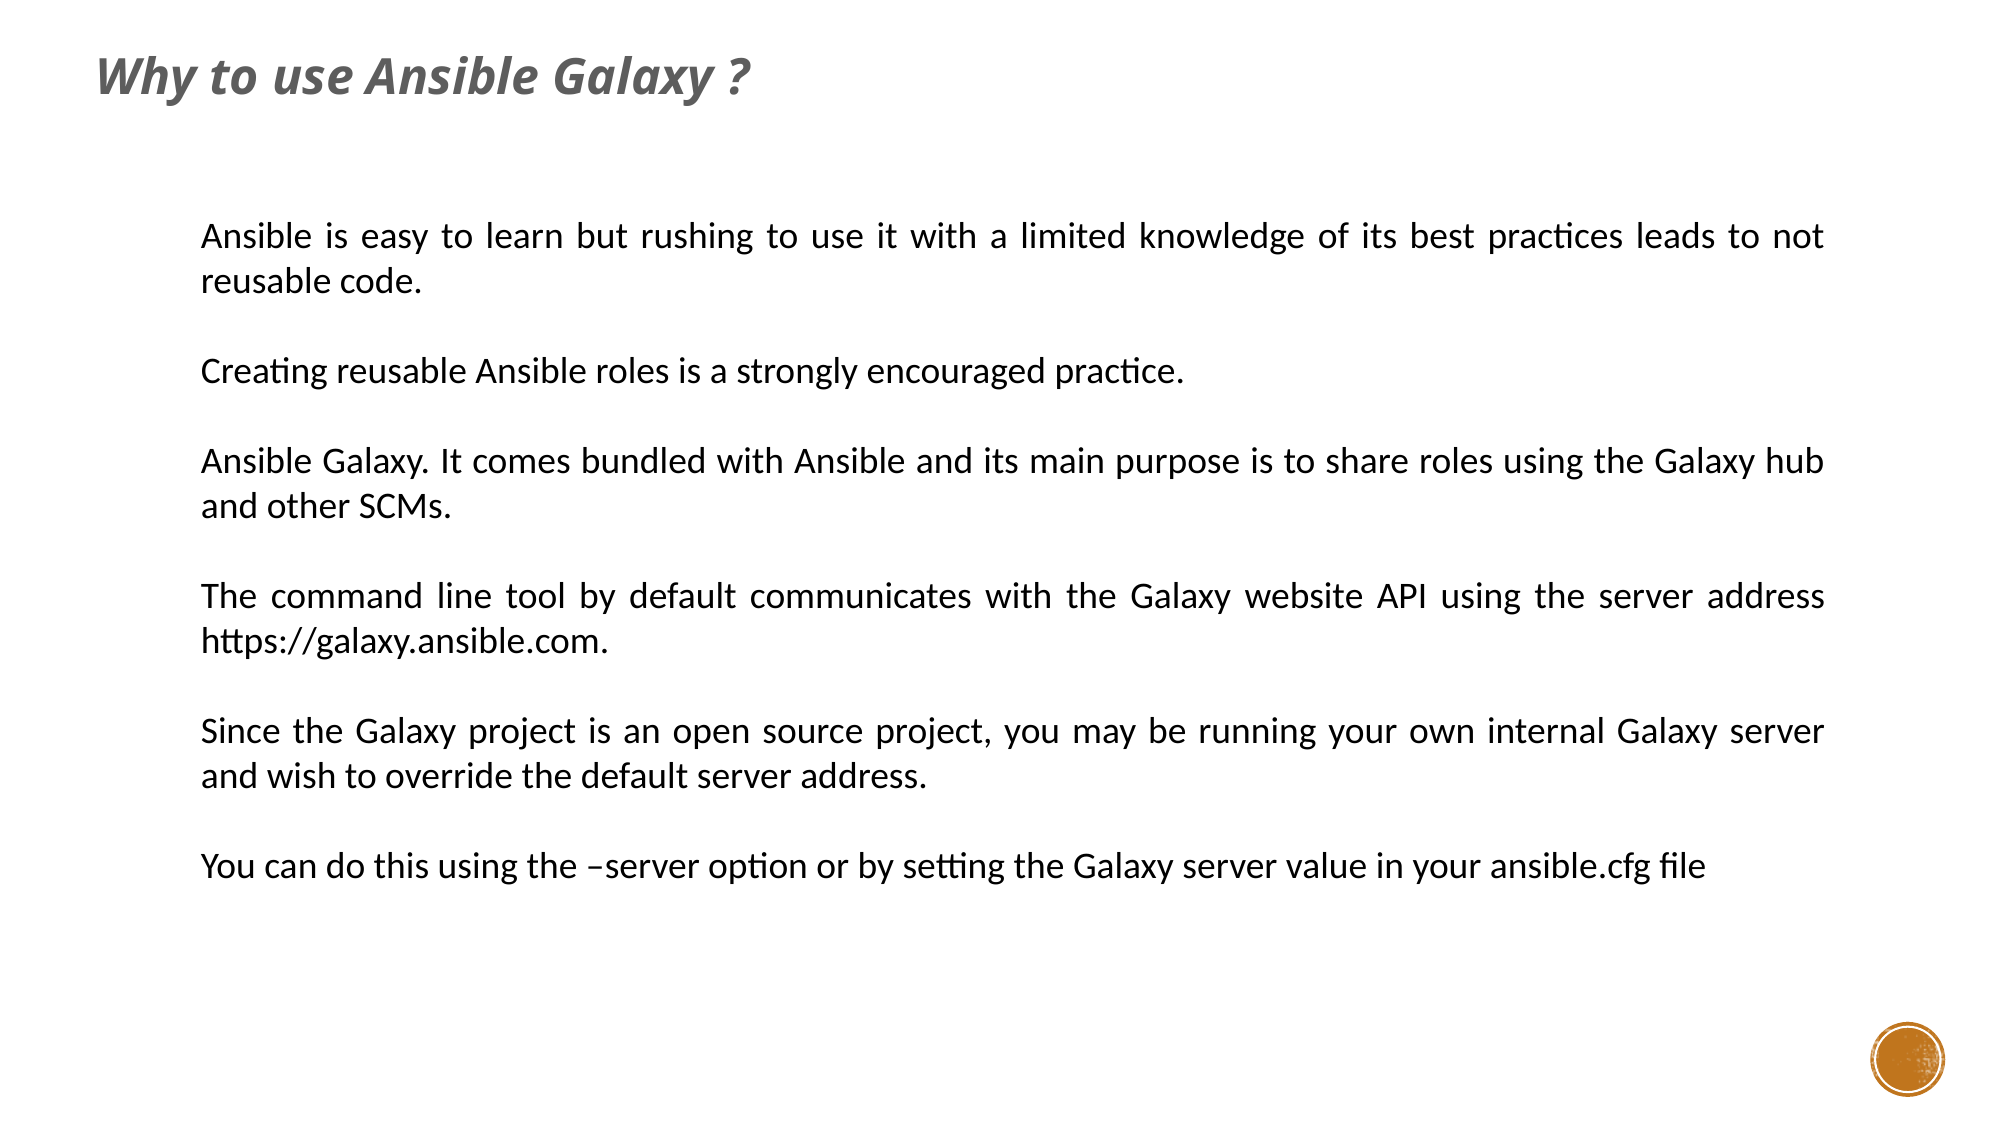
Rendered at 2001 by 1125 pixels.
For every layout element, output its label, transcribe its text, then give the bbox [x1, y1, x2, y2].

text_box Why to use Ansible Galaxy ? [80, 36, 766, 112]
text_box Ansible is easy to learn but rushing to use it with a limited knowledge of its best practices leads to not reusable code. Creating reusable Ansible roles is a strongly encouraged practice. Ansible Galaxy. It comes bundled with Ansible and its main purpose is to share roles using the Galaxy hub and other SCMs. The command line tool by default communicates with the Galaxy website API using the server address https://galaxy.ansible.com. Since the Galaxy project is an open source project, you may be running your own internal Galaxy server and wish to override the default server address. You can do this using the –server option or by setting the Galaxy server value in your ansible.cfg file [186, 204, 1842, 939]
